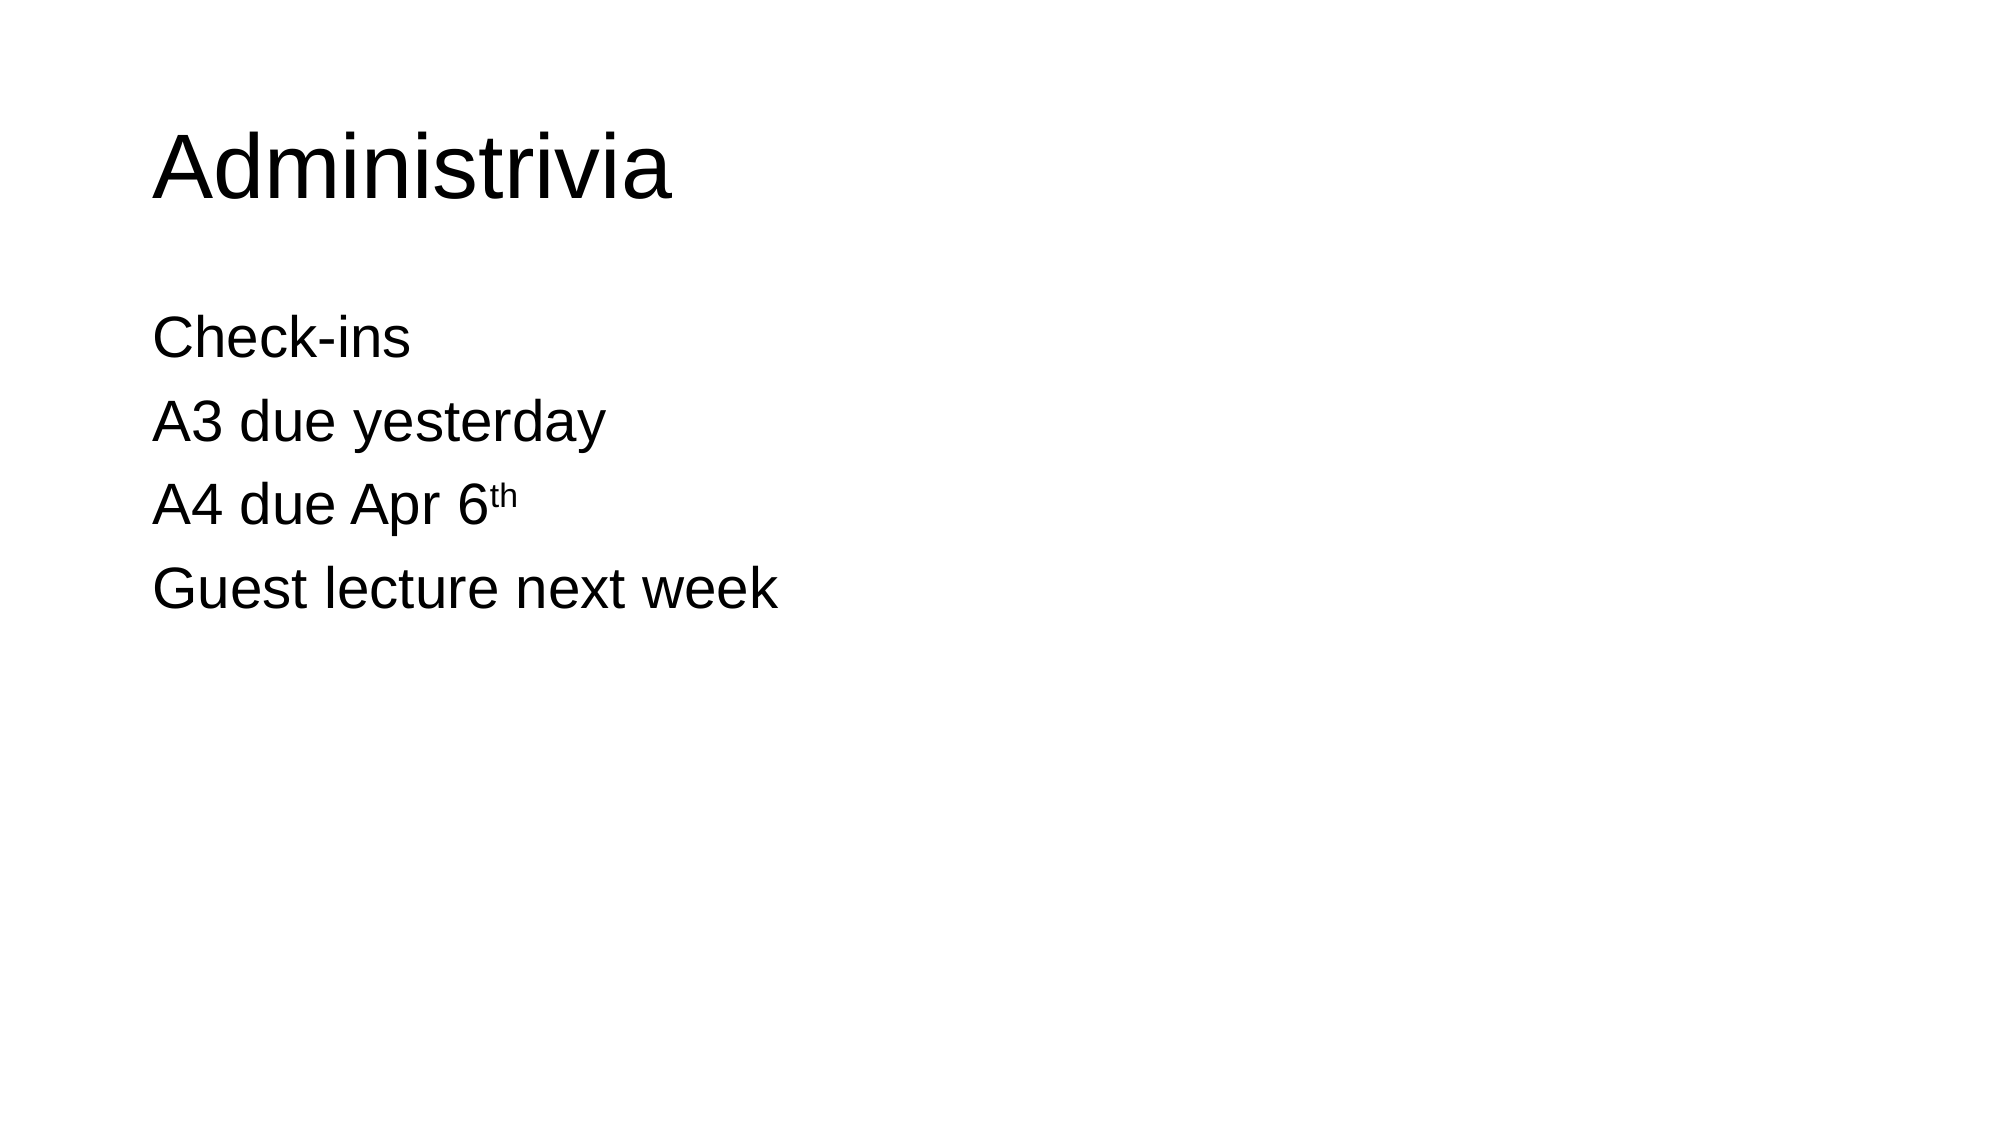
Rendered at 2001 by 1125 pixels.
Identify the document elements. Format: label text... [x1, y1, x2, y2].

list Check-ins A3 due yesterday A4 due Apr 6th Guest lecture next week [137, 299, 1863, 1014]
title Administrivia [137, 59, 1863, 278]
